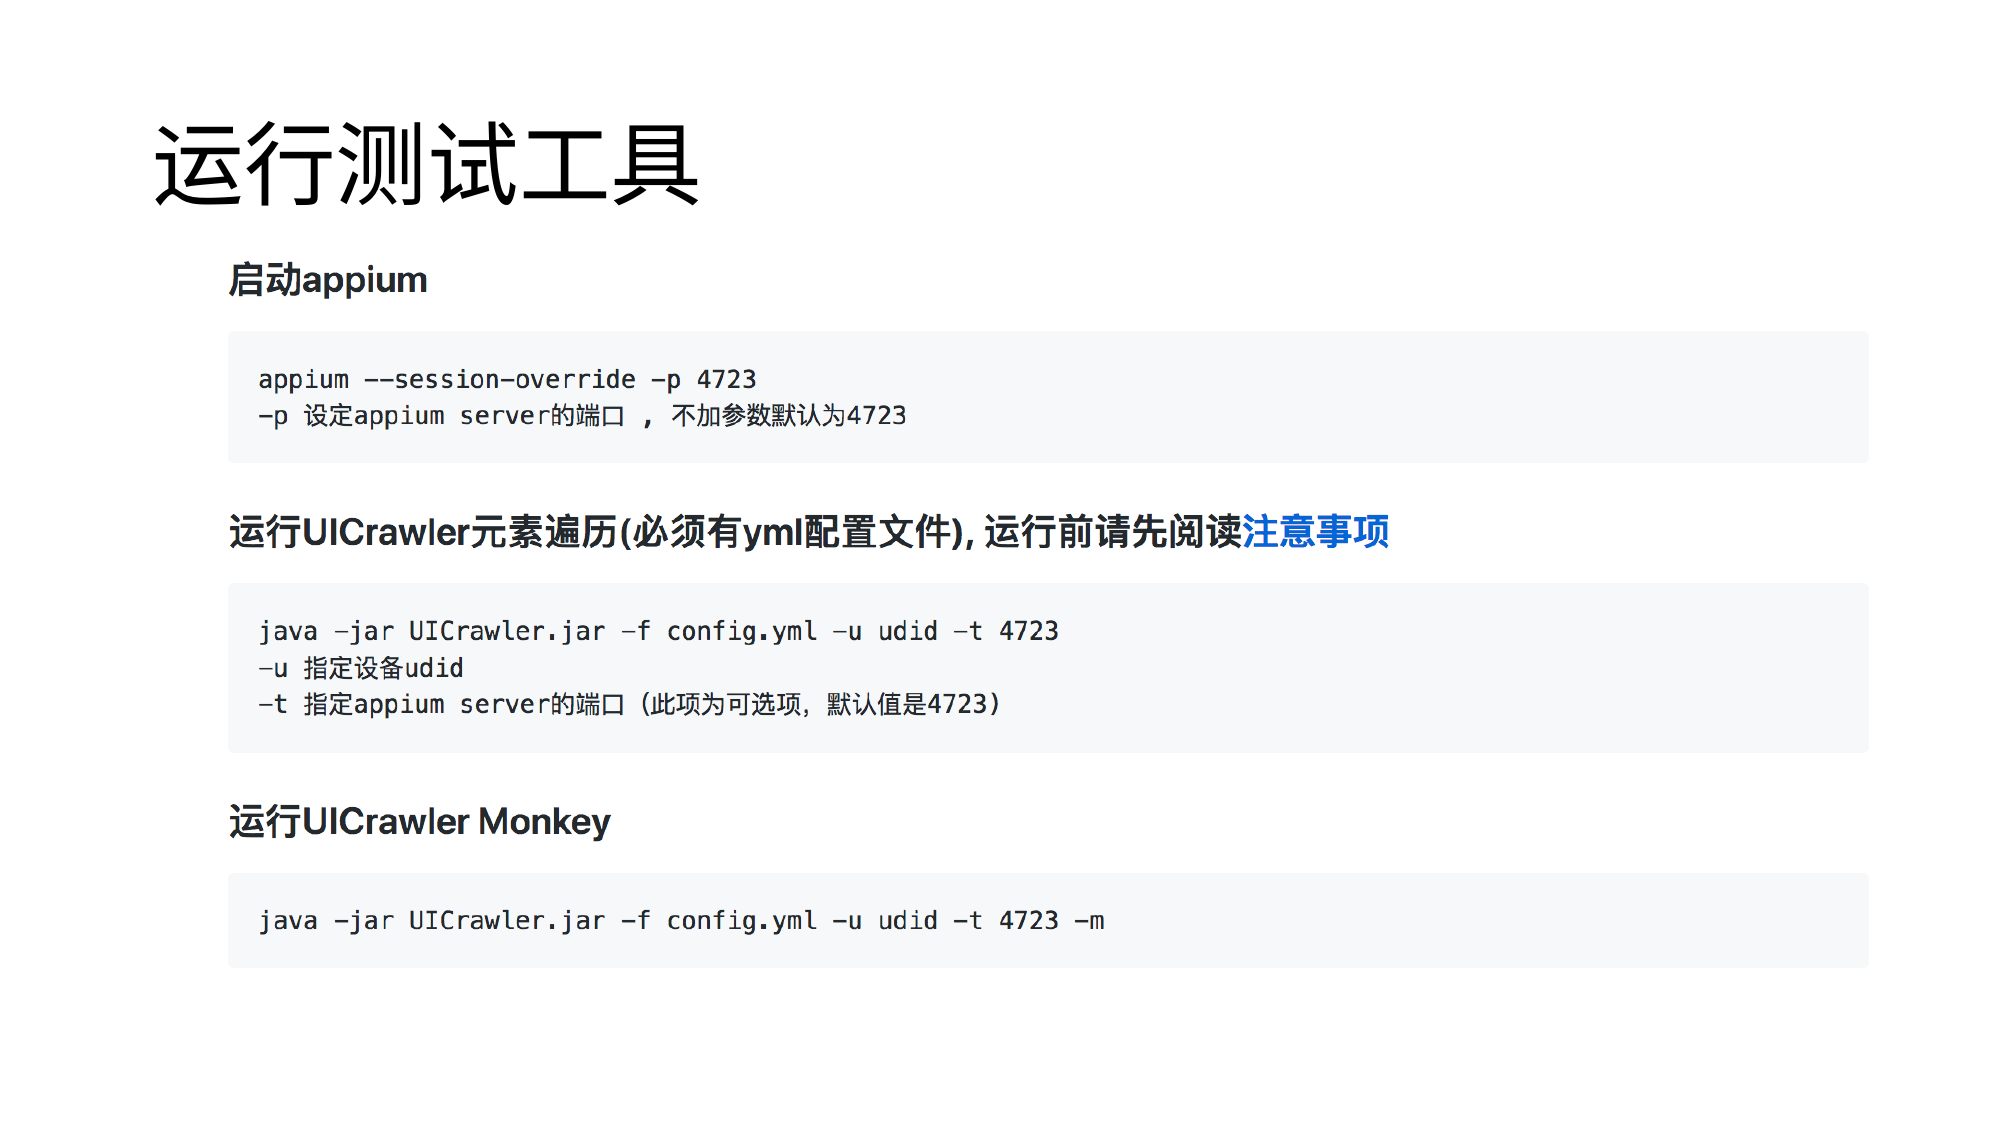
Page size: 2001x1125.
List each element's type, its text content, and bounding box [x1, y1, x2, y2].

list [179, 250, 1932, 1014]
title 运行测试工具 [137, 59, 1863, 278]
